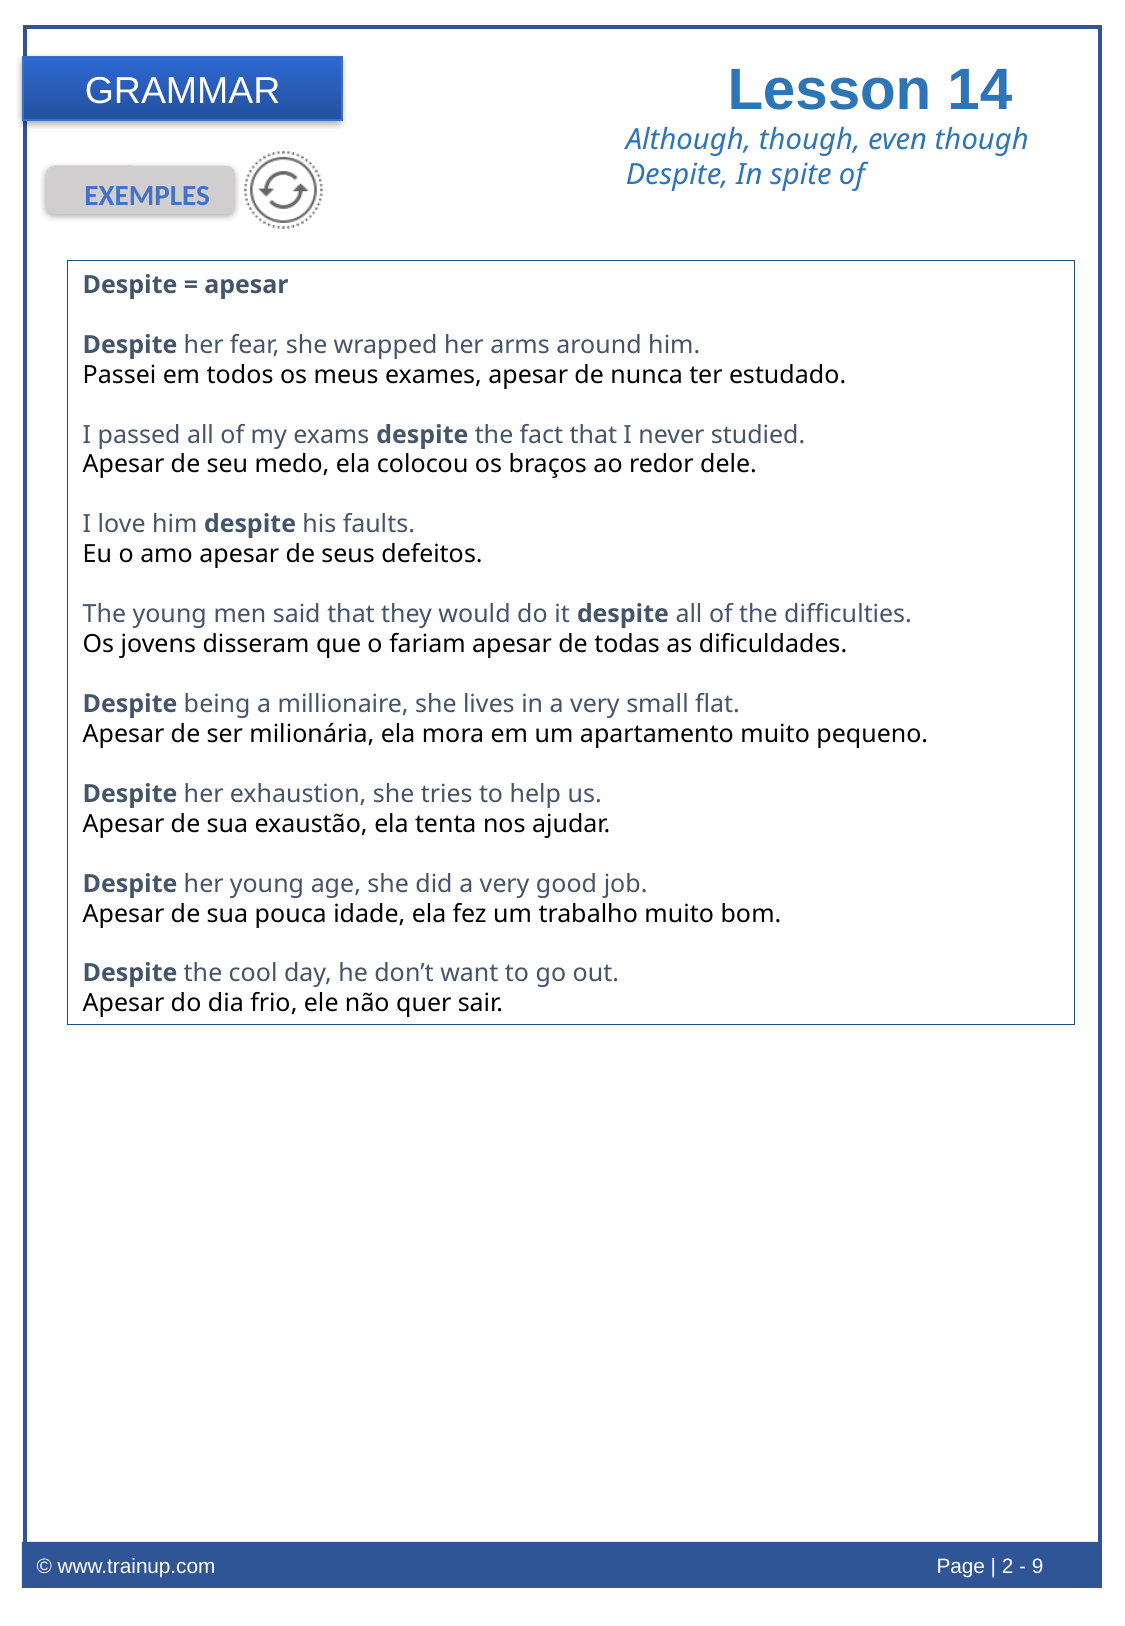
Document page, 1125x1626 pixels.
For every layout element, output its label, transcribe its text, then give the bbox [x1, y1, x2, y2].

text_box Despite = apesar Despite her fear, she wrapped her arms around him. Passei em todos os meus exames, apesar de nunca ter estudado. I passed all of my exams despite the fact that I never studied. Apesar de seu medo, ela colocou os braços ao redor dele. I love him despite his faults. Eu o amo apesar de seus defeitos. The young men said that they would do it despite all of the difficulties. Os jovens disseram que o fariam apesar de todas as dificuldades. Despite being a millionaire, she lives in a very small ﬂat. Apesar de ser milionária, ela mora em um apartamento muito pequeno. Despite her exhaustion, she tries to help us. Apesar de sua exaustão, ela tenta nos ajudar. Despite her young age, she did a very good job. Apesar de sua pouca idade, ela fez um trabalho muito bom. Despite the cool day, he don’t want to go out. Apesar do dia frio, ele não quer sair. [67, 260, 1075, 1025]
text_box © www.trainup.com Page | 2 - 9 [20, 1540, 1102, 1590]
text_box Lesson 14 [712, 44, 1028, 113]
text_box EXEMPLES [69, 166, 231, 219]
text_box GRAMMAR [22, 56, 343, 121]
picture [236, 142, 331, 238]
text_box [23, 25, 1102, 1540]
text_box [45, 164, 231, 216]
text_box Although, though, even though Despite, In spite of [611, 113, 1045, 198]
